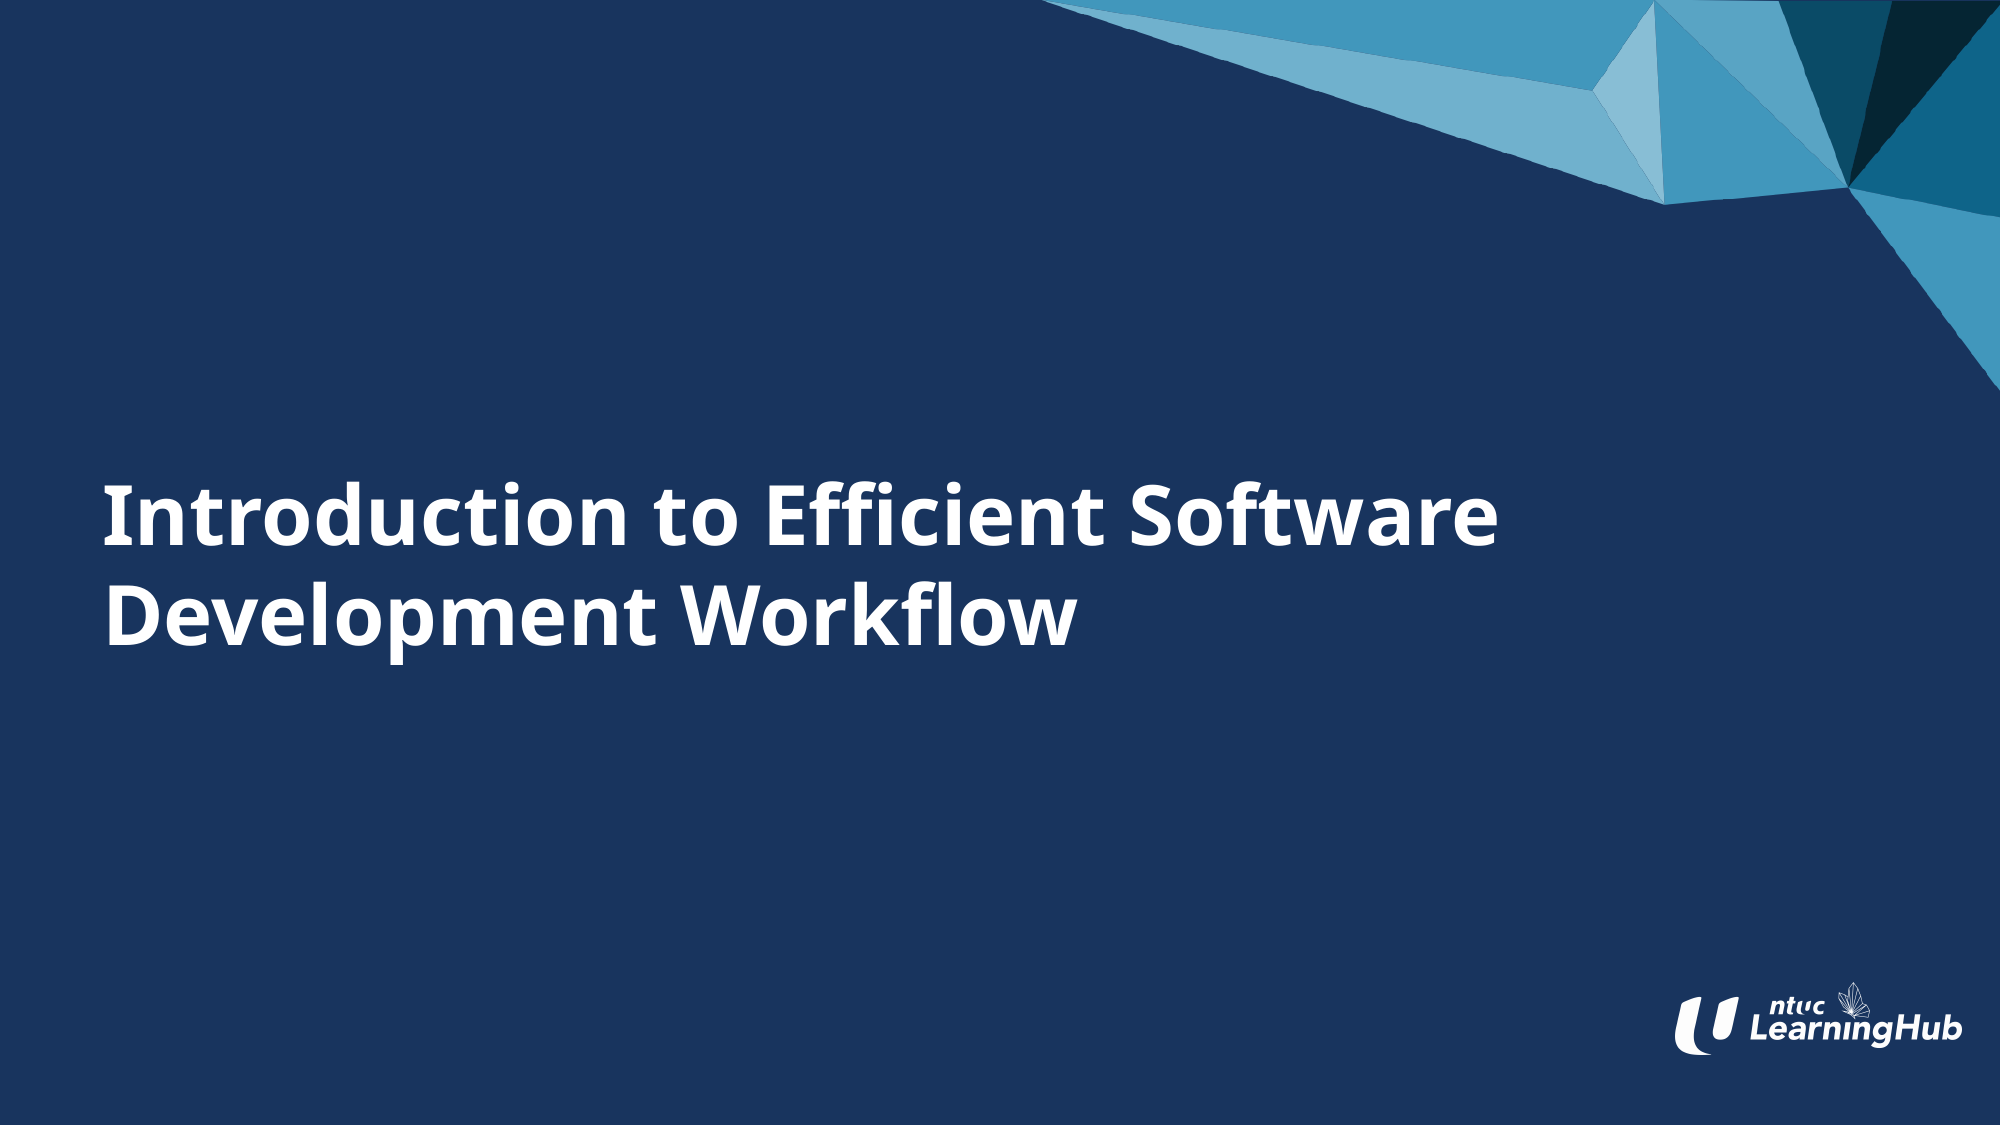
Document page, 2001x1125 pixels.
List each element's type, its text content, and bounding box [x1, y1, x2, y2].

picture [1675, 982, 1962, 1055]
title Introduction to Efficient Software Development Workflow [87, 515, 1540, 610]
